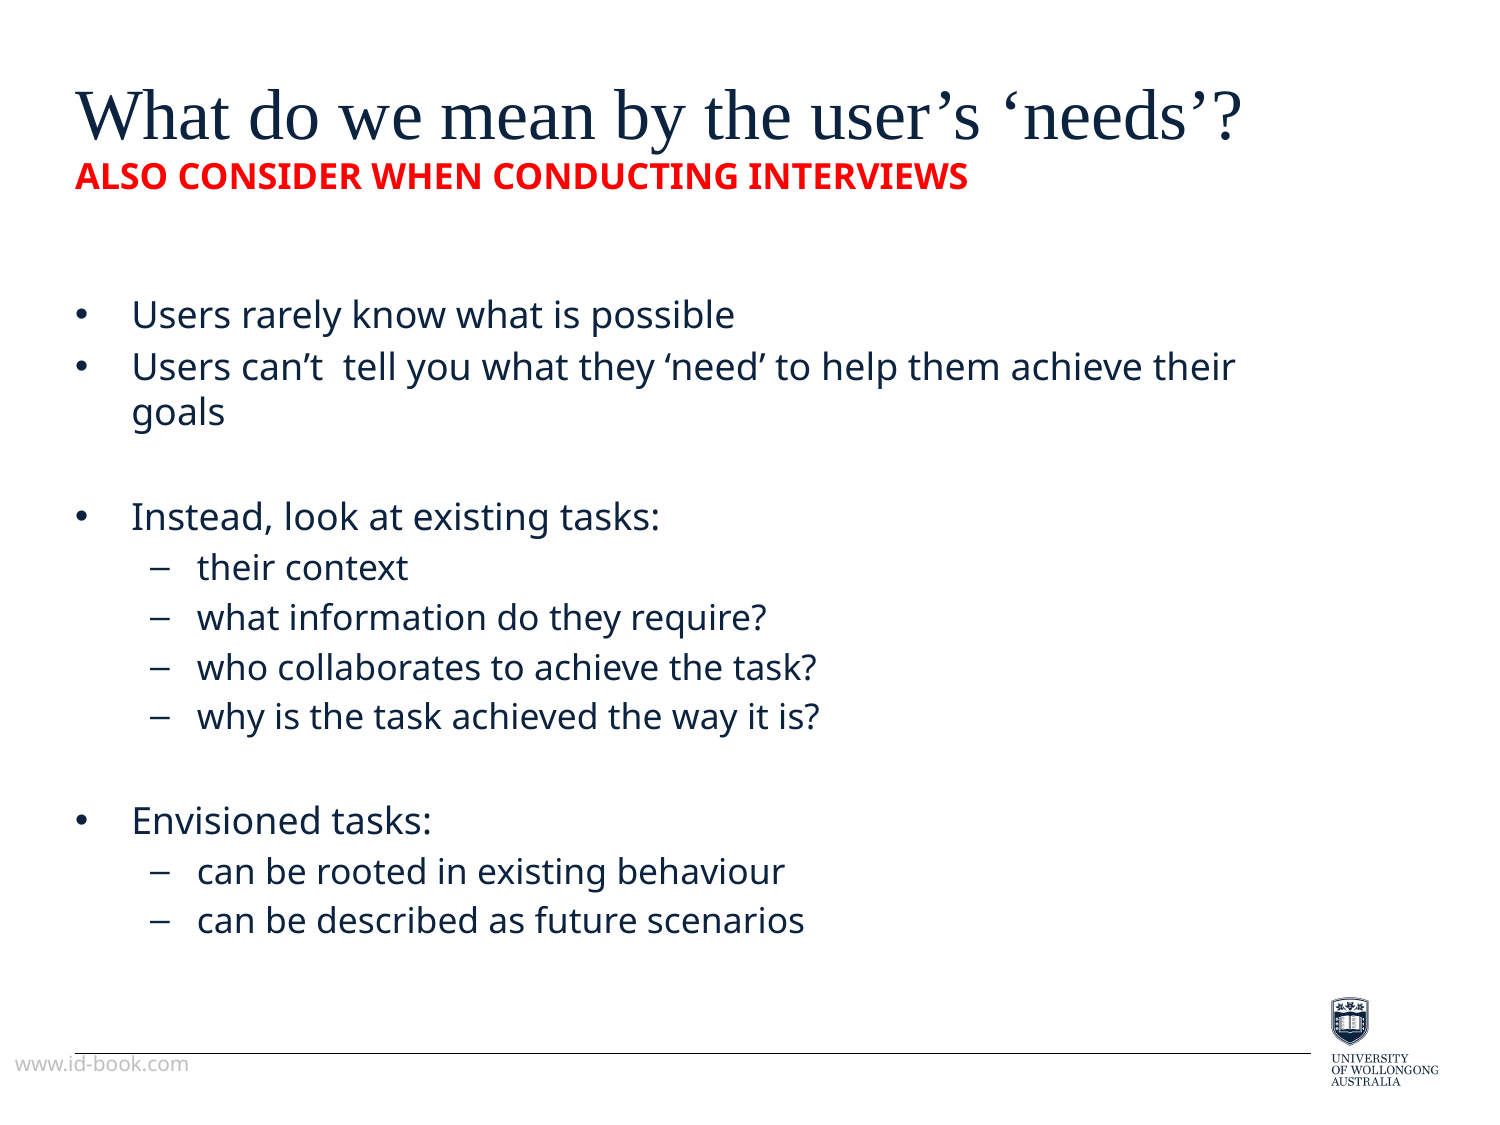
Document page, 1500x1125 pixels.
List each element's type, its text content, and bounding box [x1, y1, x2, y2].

text_box [1, 30, 1500, 219]
text_box [64, 218, 1447, 1035]
footer www.id-book.com [0, 1042, 475, 1103]
